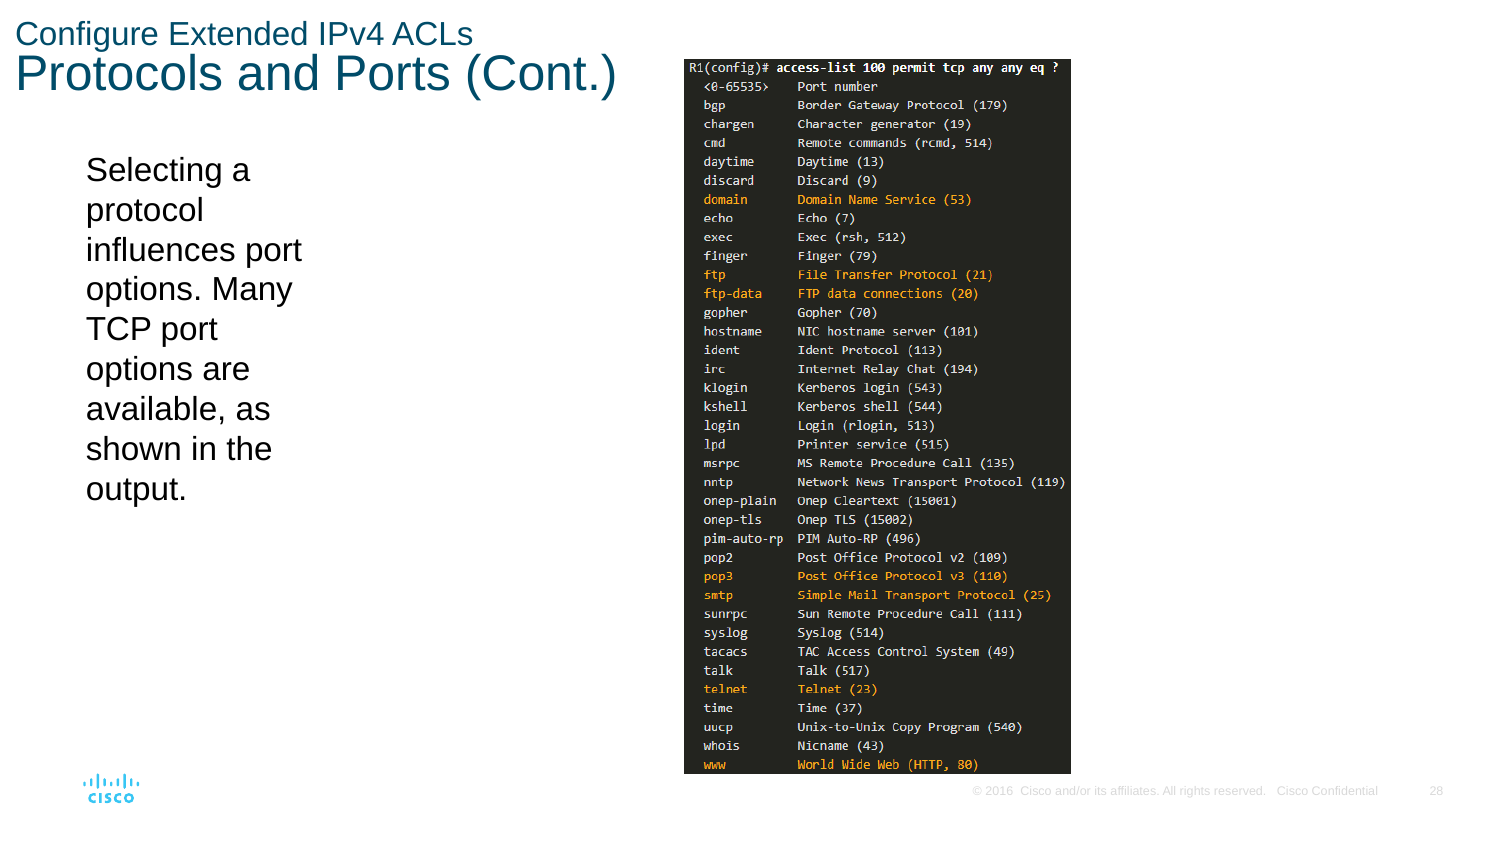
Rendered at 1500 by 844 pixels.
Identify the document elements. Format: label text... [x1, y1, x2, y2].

picture [684, 59, 1072, 774]
title Configure Extended IPv4 ACLs Protocols and Ports (Cont.) [0, 0, 1369, 121]
list Selecting a protocol influences port options. Many TCP port options are available, as shown in the output. [70, 140, 334, 539]
